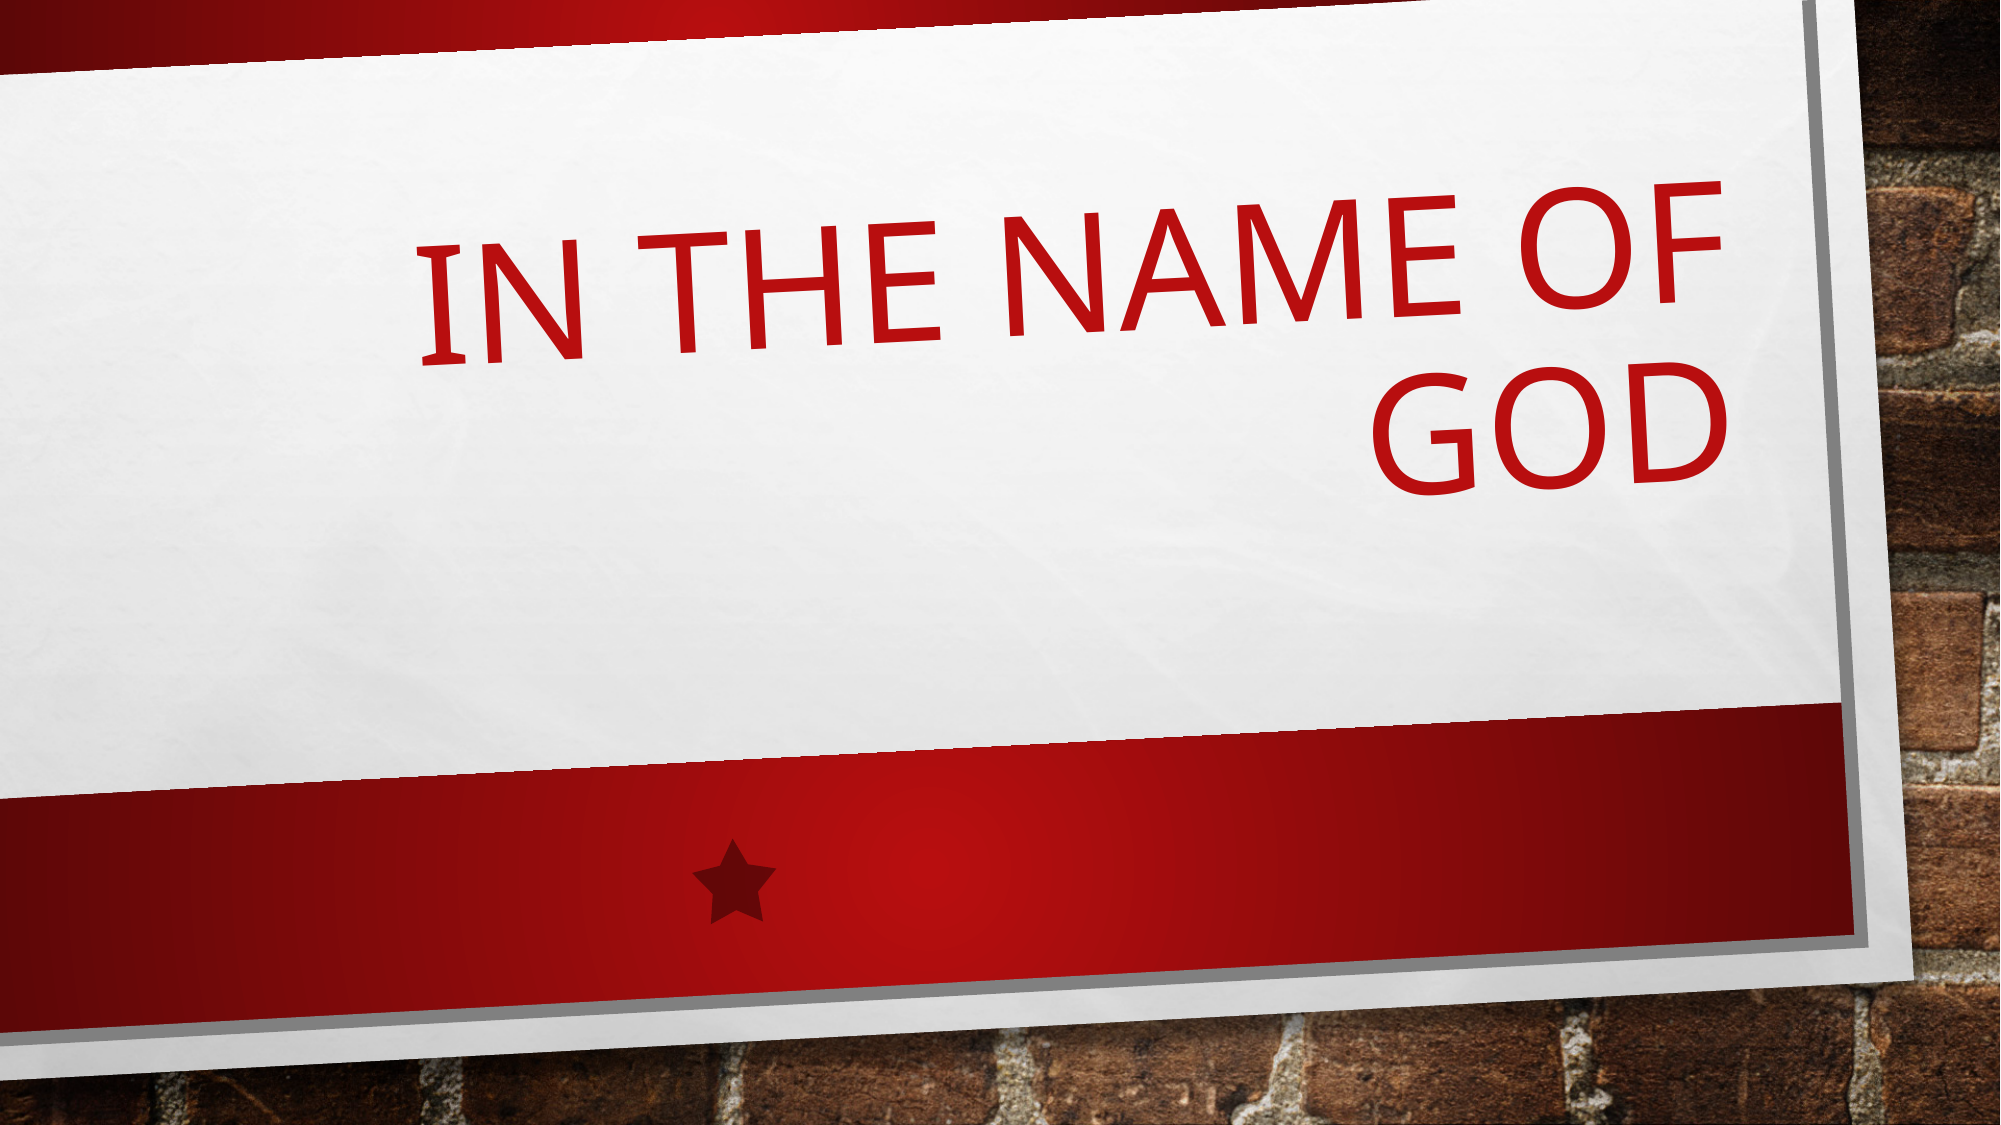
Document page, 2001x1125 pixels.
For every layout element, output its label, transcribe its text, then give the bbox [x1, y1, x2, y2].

title In the name of god [135, 67, 1758, 605]
picture [0, 0, 2000, 1125]
